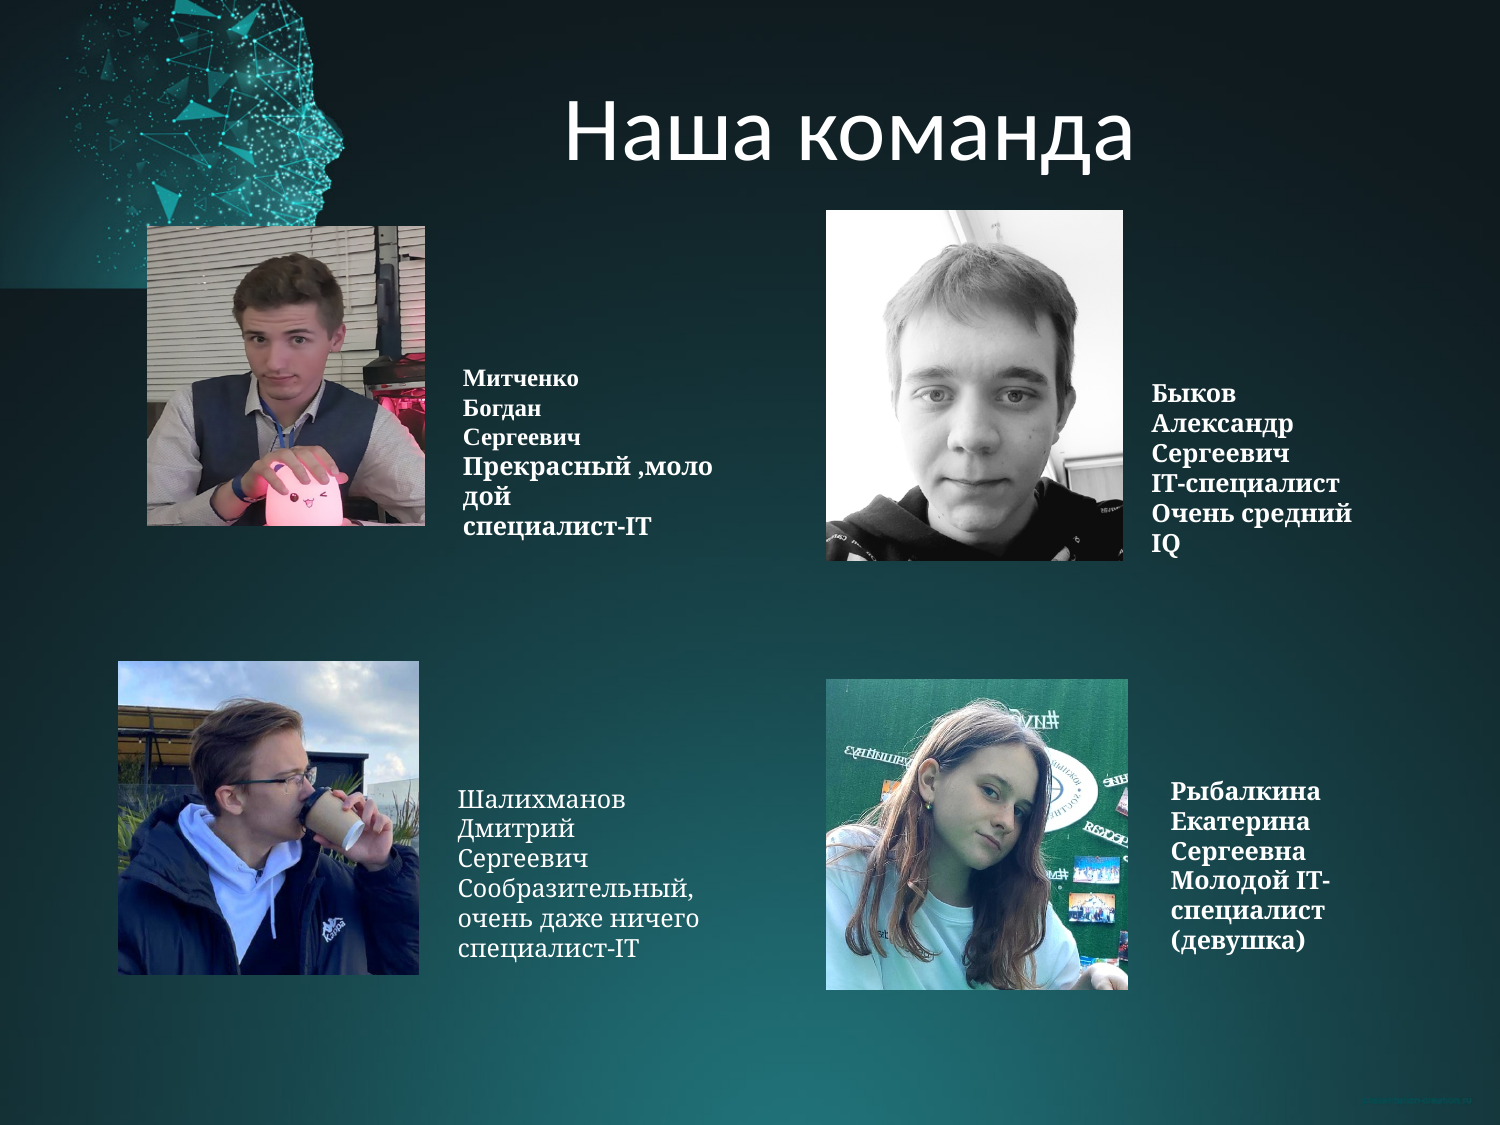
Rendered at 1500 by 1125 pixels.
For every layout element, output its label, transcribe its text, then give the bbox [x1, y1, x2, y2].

text_box Шалихманов Дмитрий Сергеевич Сообразительный, очень даже ничего специалист-IT [442, 797, 1120, 1125]
text_box Быков Александр Сергеевич IT-специалист Очень средний IQ [1136, 370, 1388, 565]
picture [0, 0, 1500, 1125]
title Наша команда [312, 29, 1388, 219]
text_box Рыбалкина Екатерина Сергеевна Молодой IT-специалист (девушка) [1155, 767, 1447, 963]
text_box Митченко Богдан Сергеевич Прекрасный ,молодой специалист-IT [448, 353, 739, 502]
